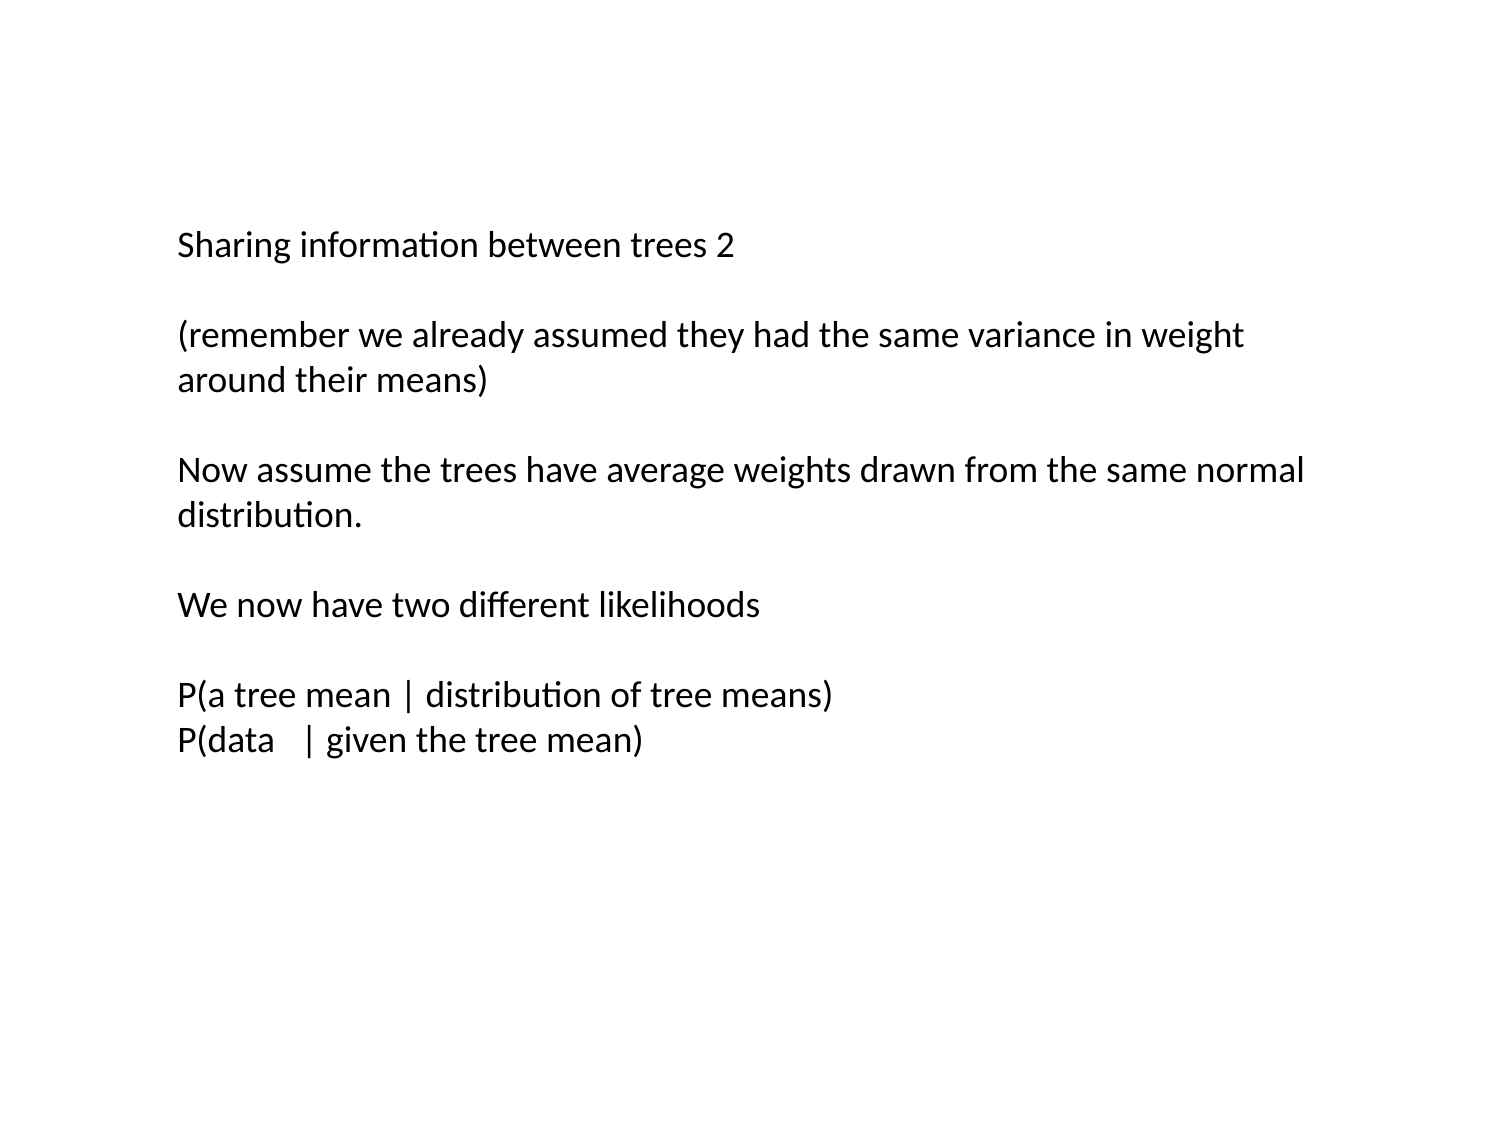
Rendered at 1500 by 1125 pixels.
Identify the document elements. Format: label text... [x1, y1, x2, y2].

text_box Sharing information between trees 2 (remember we already assumed they had the same variance in weight around their means) Now assume the trees have average weights drawn from the same normal distribution. We now have two different likelihoods P(a tree mean | distribution of tree means) P(data | given the tree mean) [162, 212, 1363, 768]
